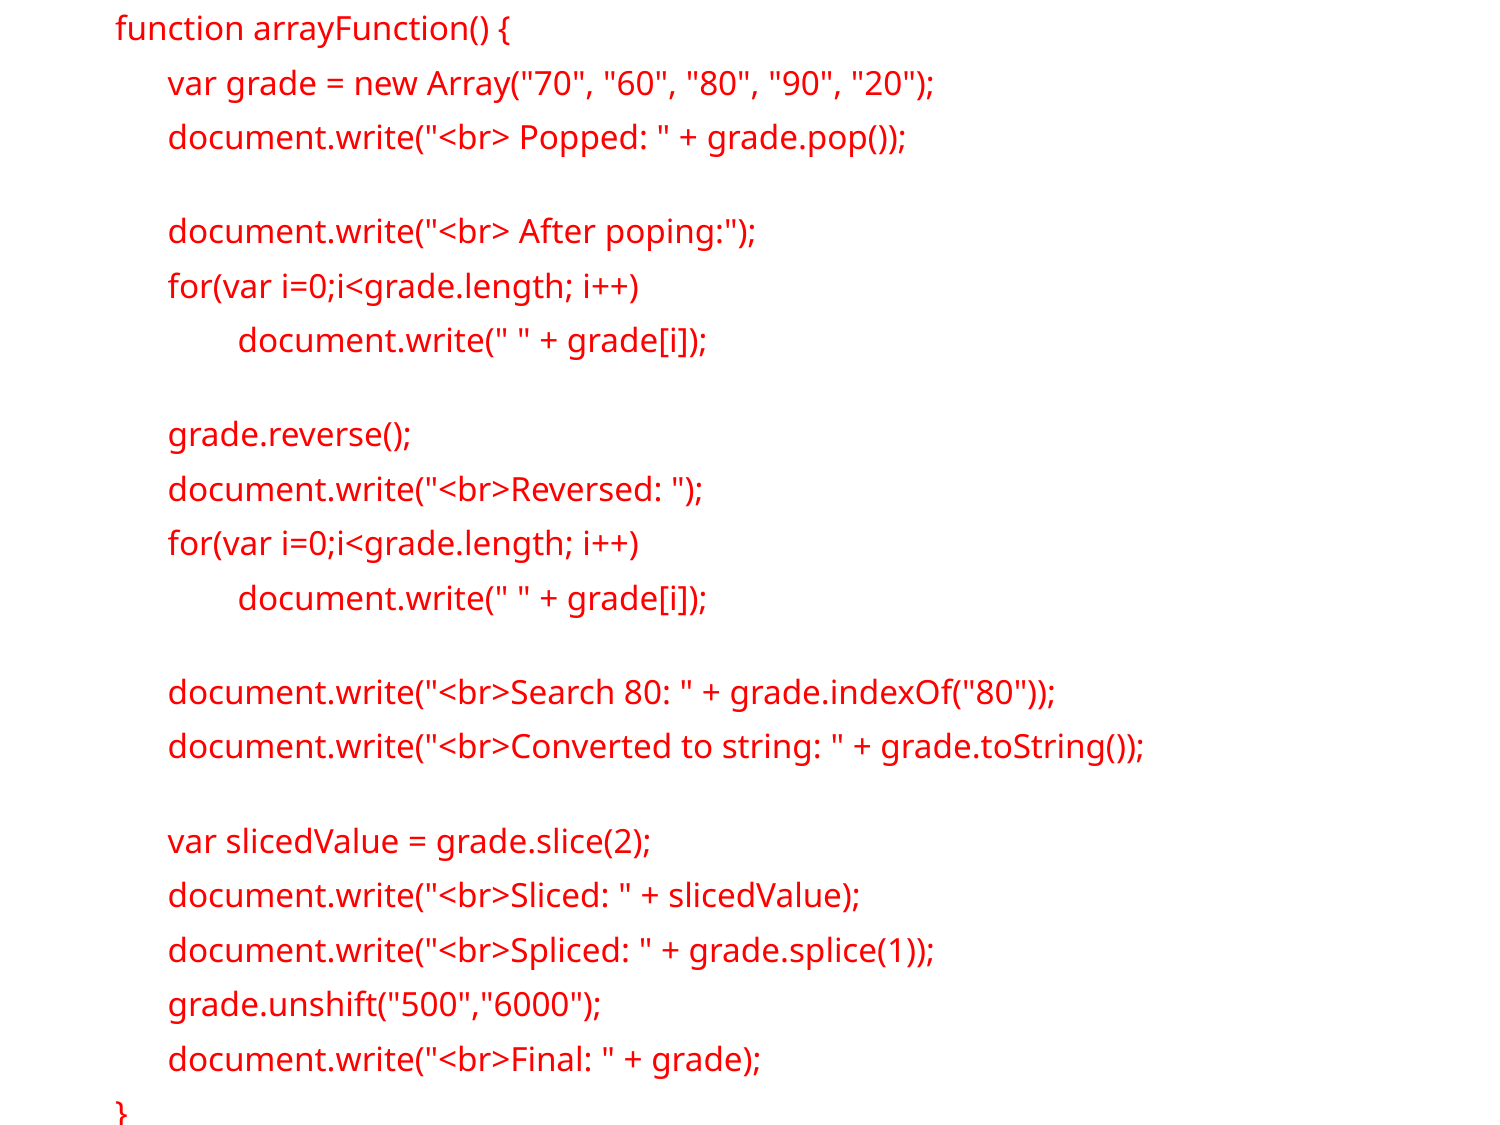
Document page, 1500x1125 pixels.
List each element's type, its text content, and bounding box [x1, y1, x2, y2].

list function arrayFunction() { var grade = new Array("70", "60", "80", "90", "20"); document.write("<br> Popped: " + grade.pop()); document.write("<br> After poping:"); for(var i=0;i<grade.length; i++) document.write(" " + grade[i]); grade.reverse(); document.write("<br>Reversed: "); for(var i=0;i<grade.length; i++) document.write(" " + grade[i]); document.write("<br>Search 80: " + grade.indexOf("80")); document.write("<br>Converted to string: " + grade.toString()); var slicedValue = grade.slice(2); document.write("<br>Sliced: " + slicedValue); document.write("<br>Spliced: " + grade.splice(1)); grade.unshift("500","6000"); document.write("<br>Final: " + grade); } [100, 0, 1438, 1125]
